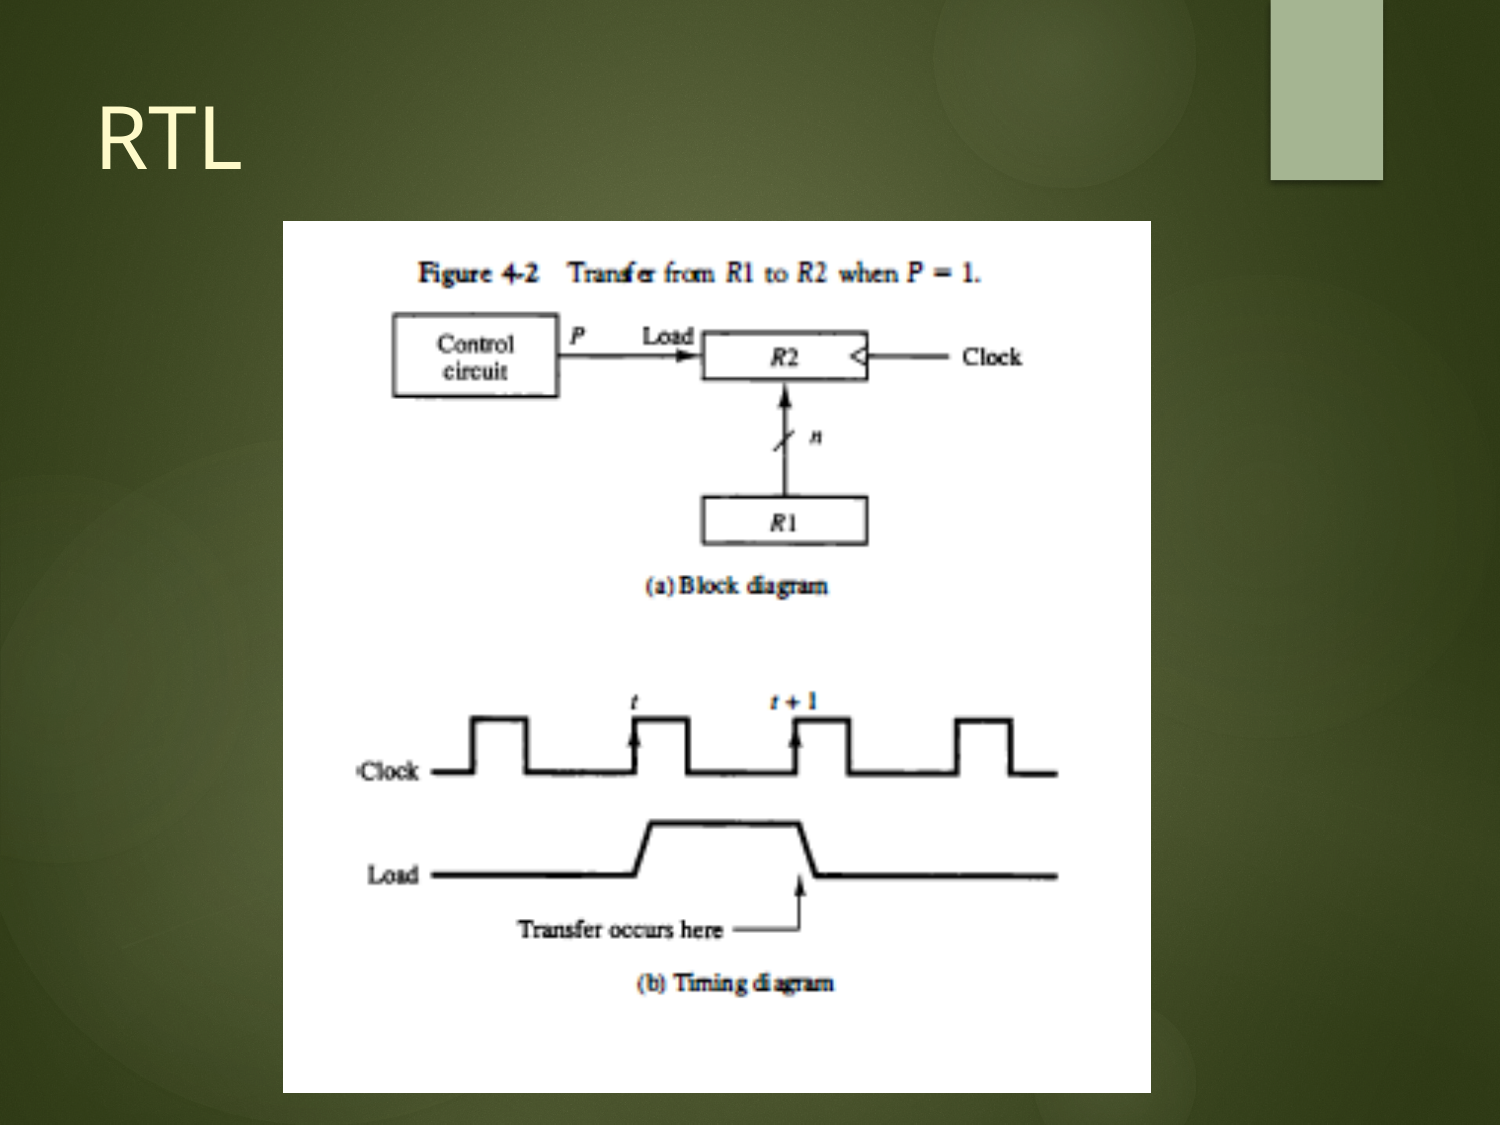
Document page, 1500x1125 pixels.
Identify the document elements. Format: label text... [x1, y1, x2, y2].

title RTL [79, 74, 1237, 304]
picture [283, 221, 1151, 1093]
